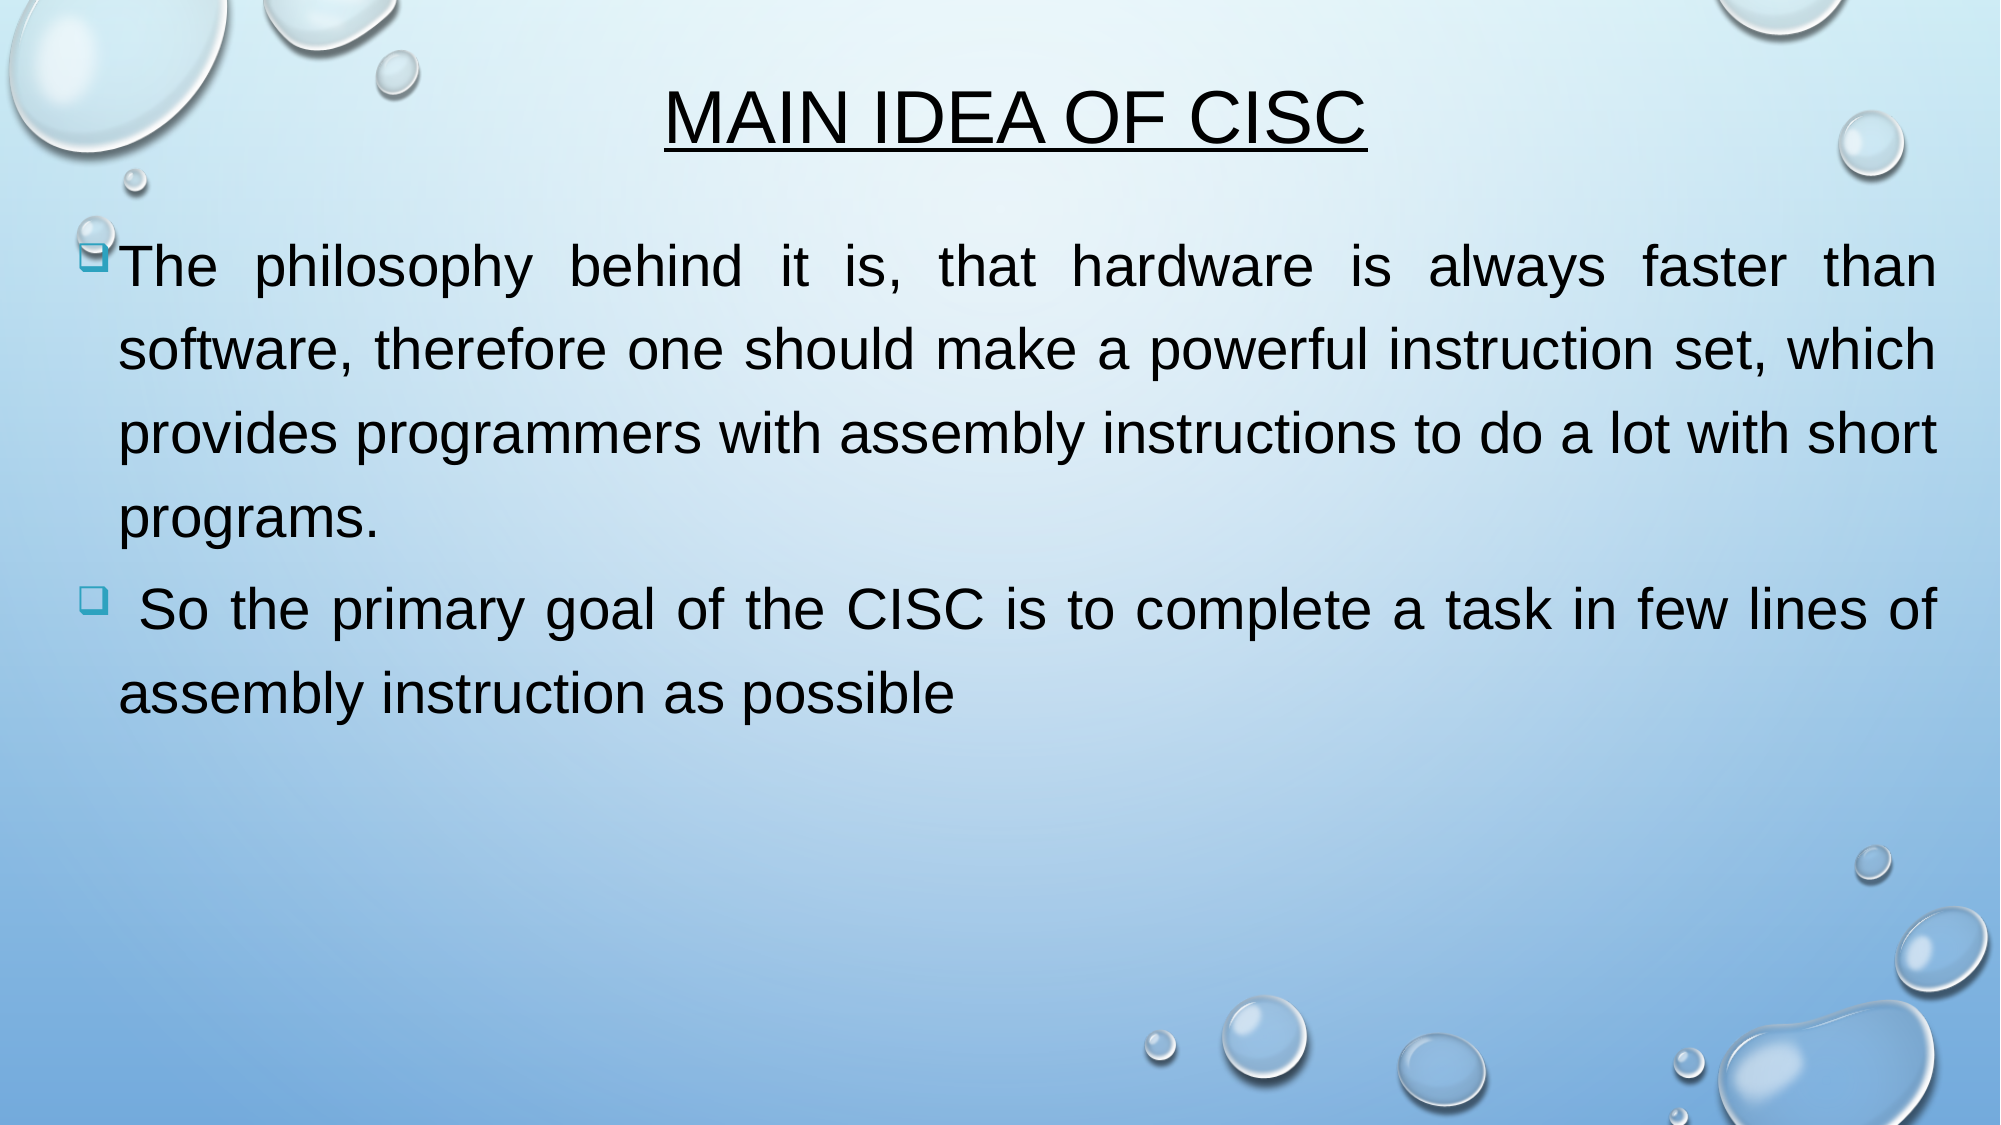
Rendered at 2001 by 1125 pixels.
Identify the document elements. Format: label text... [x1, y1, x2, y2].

list The philosophy behind it is, that hardware is always faster than software, therefore one should make a powerful instruction set, which provides programmers with assembly instructions to do a lot with short programs. So the primary goal of the CISC is to complete a task in few lines of assembly instruction as possible [43, 206, 1955, 950]
title Main Idea of CISC [165, 66, 1867, 173]
picture [0, 0, 2000, 1125]
